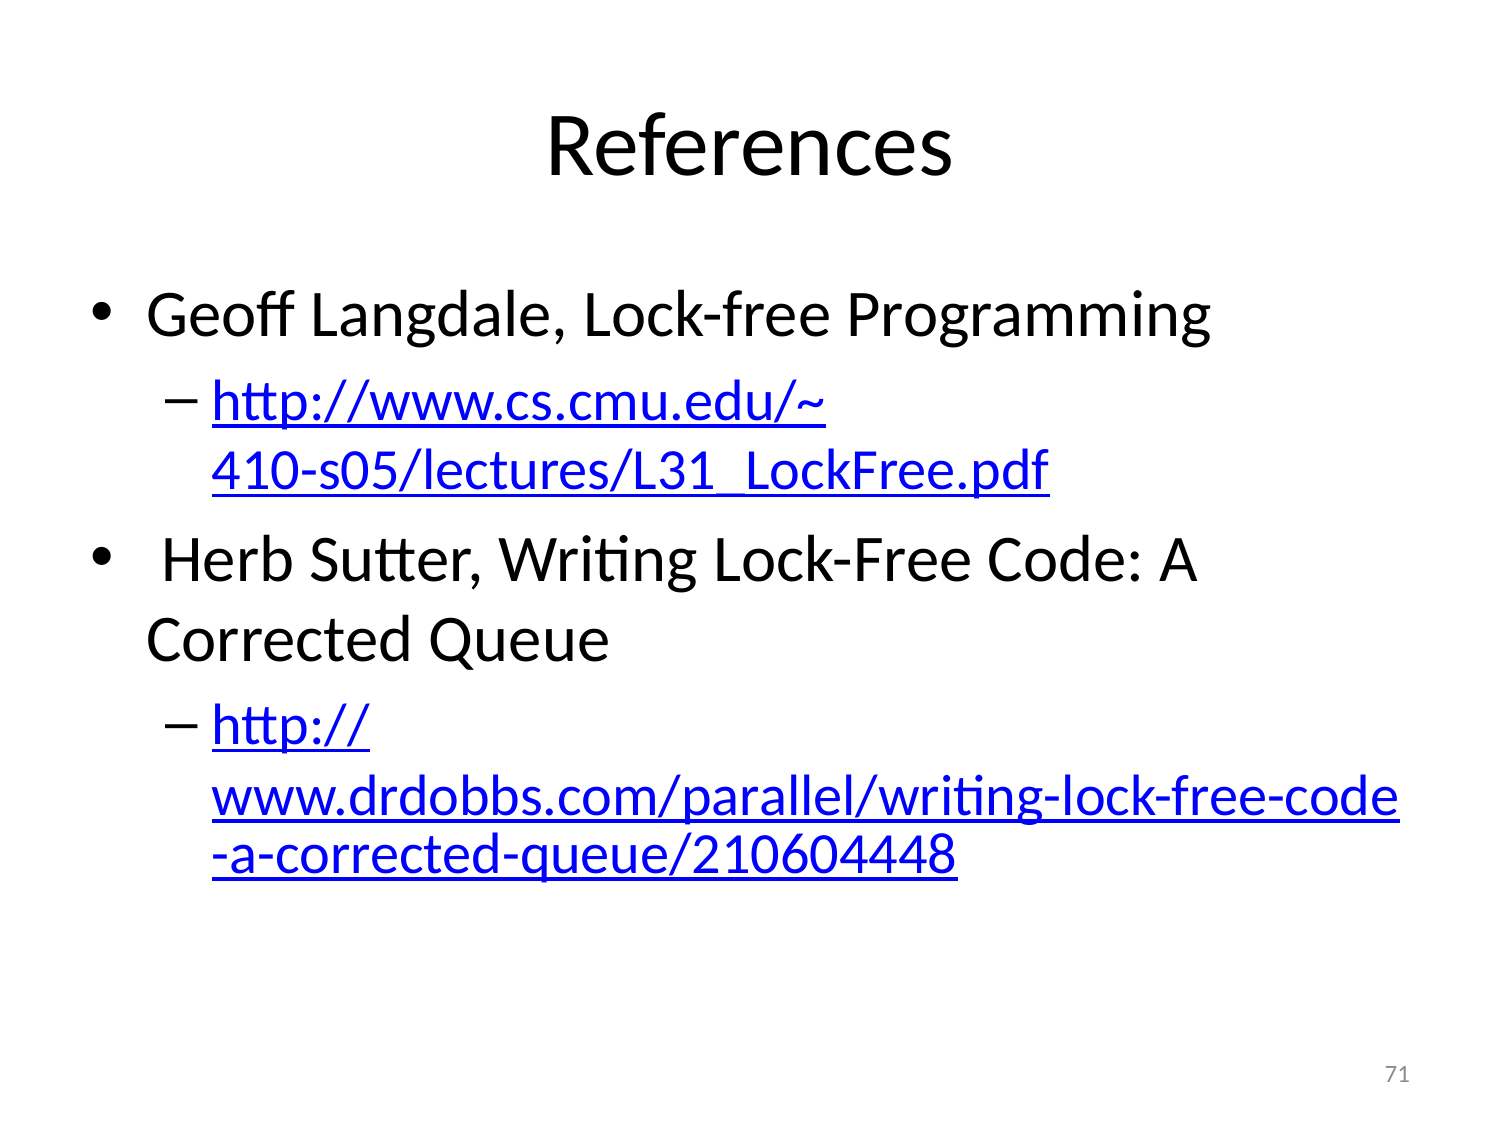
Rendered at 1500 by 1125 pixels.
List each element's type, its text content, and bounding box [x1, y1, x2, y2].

slide_number 71 [1074, 1042, 1425, 1103]
list Geoff Langdale, Lock-free Programming http://www.cs.cmu.edu/~410-s05/lectures/L31_LockFree.pdf Herb Sutter, Writing Lock-Free Code: A Corrected Queue http://www.drdobbs.com/parallel/writing-lock-free-code-a-corrected-queue/210604448 [75, 262, 1425, 1005]
title References [75, 45, 1425, 233]
